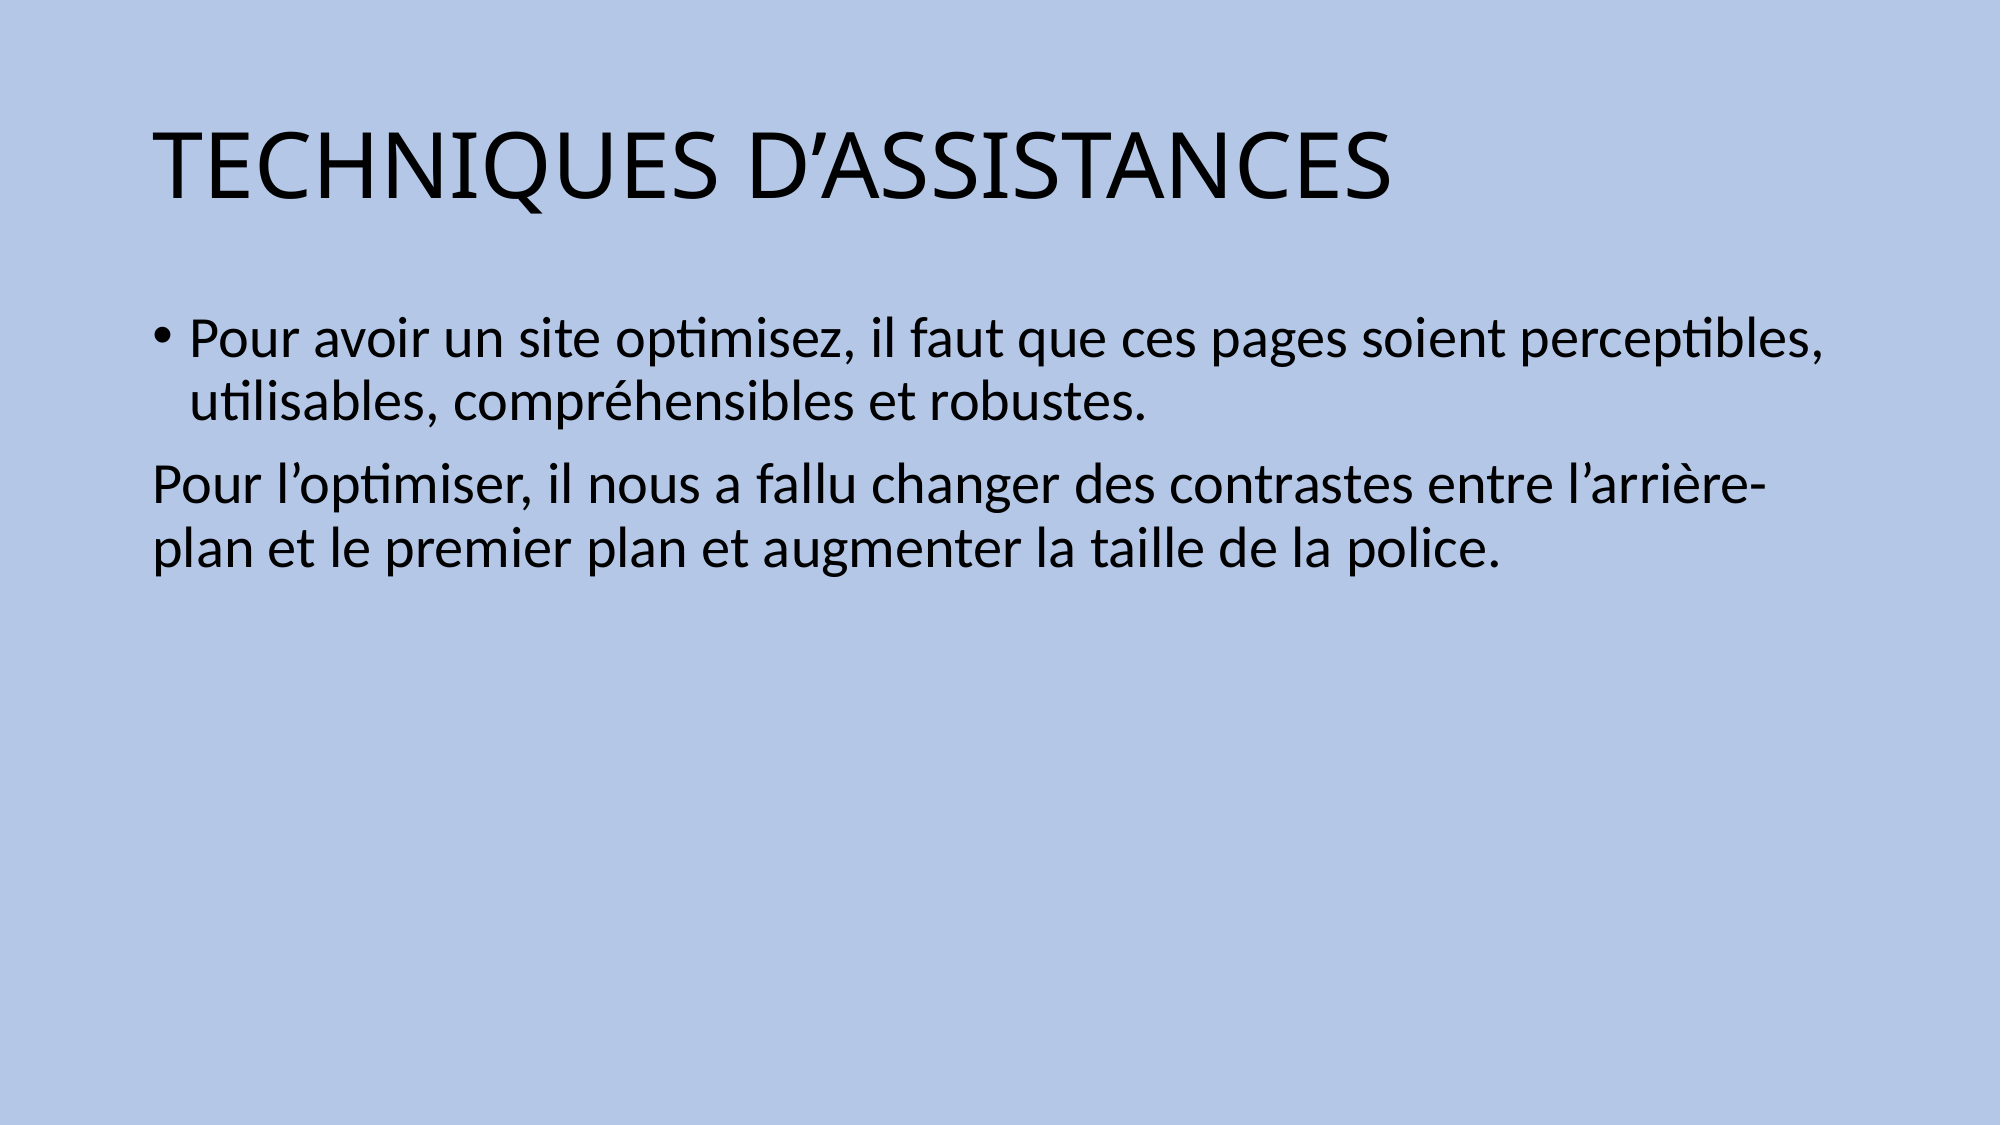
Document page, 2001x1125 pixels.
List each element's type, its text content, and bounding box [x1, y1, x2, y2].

list Pour avoir un site optimisez, il faut que ces pages soient perceptibles, utilisables, compréhensibles et robustes. Pour l’optimiser, il nous a fallu changer des contrastes entre l’arrière-plan et le premier plan et augmenter la taille de la police. [137, 299, 1863, 1014]
title TECHNIQUES D’ASSISTANCES [137, 59, 1863, 278]
